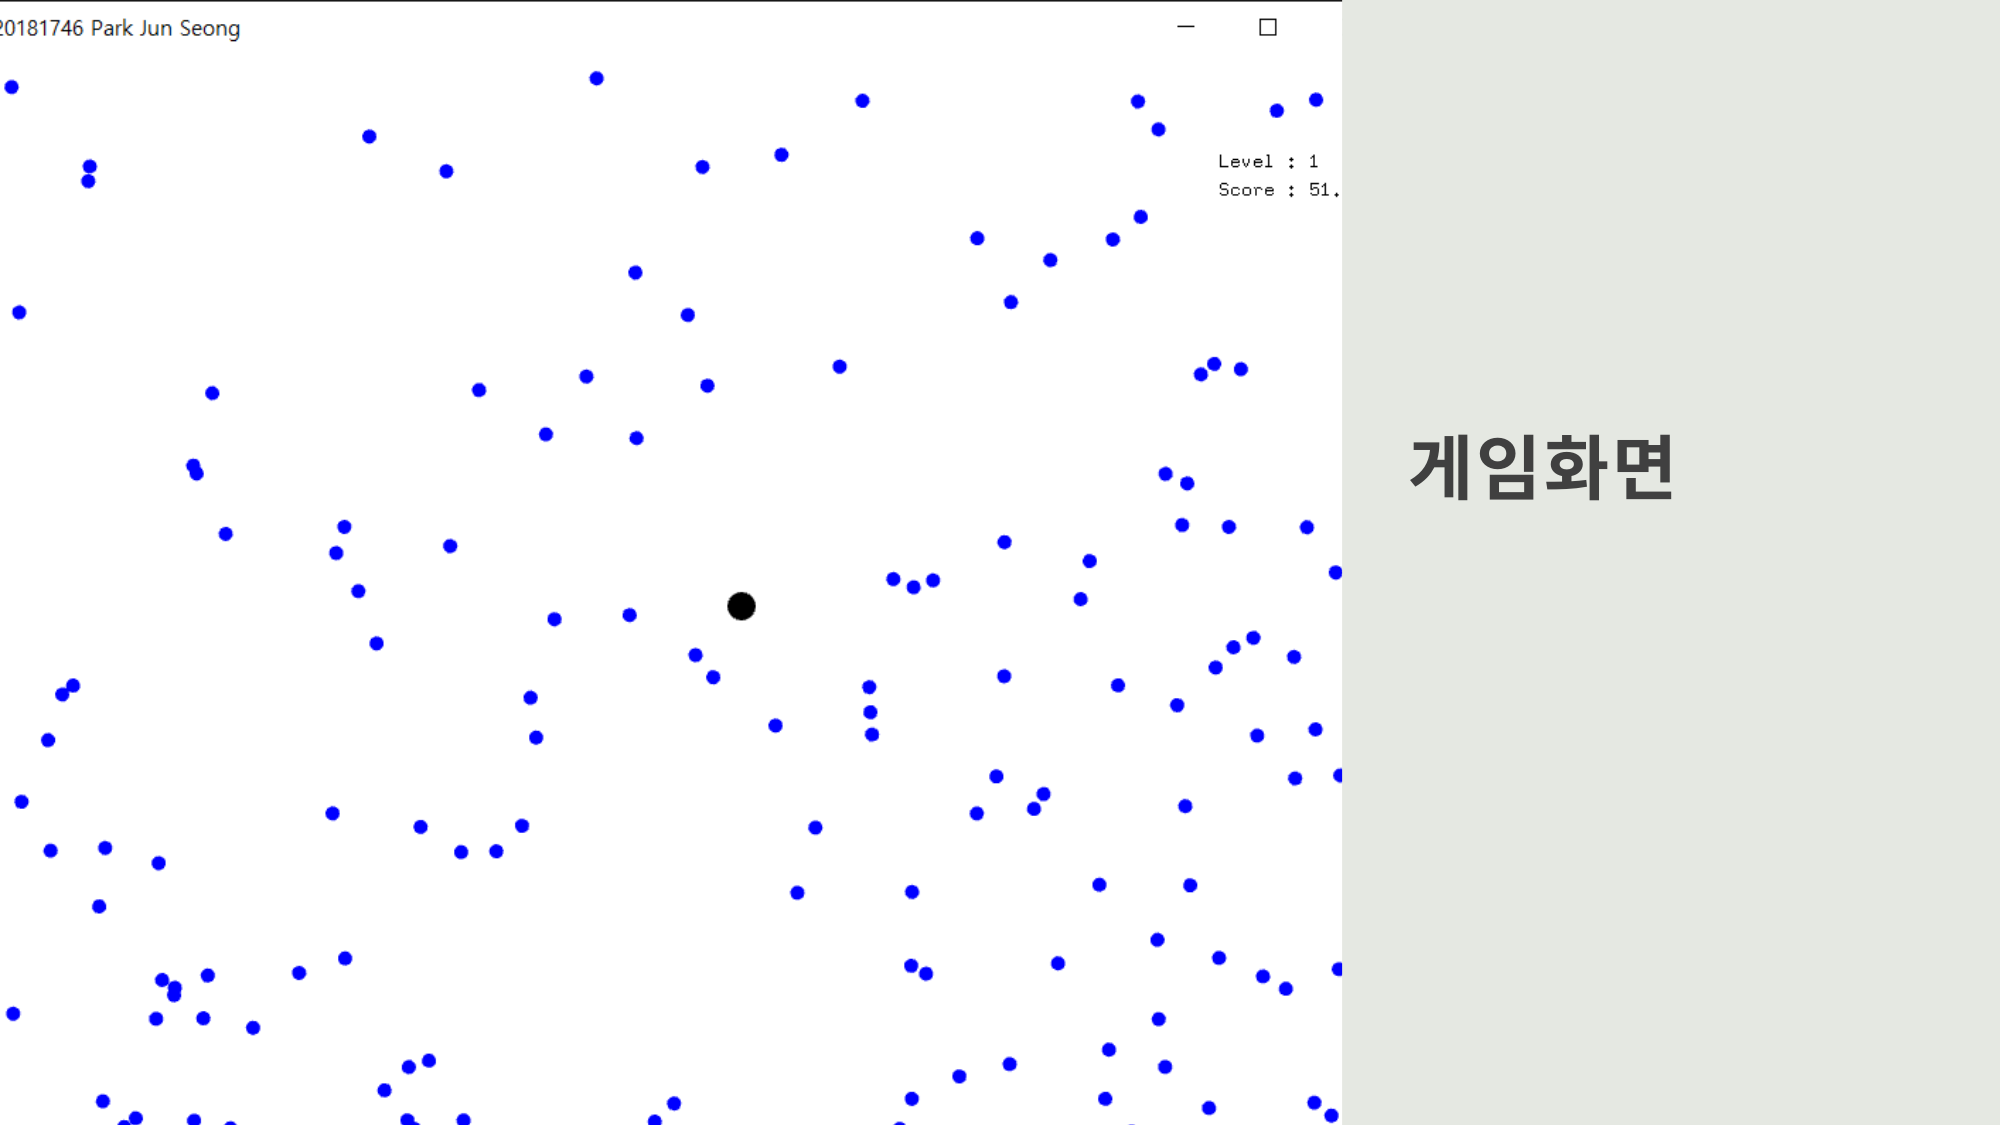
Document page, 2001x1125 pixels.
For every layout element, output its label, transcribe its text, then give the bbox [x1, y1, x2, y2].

picture [0, 0, 1343, 1125]
title 게임화면 [1390, 246, 1921, 524]
